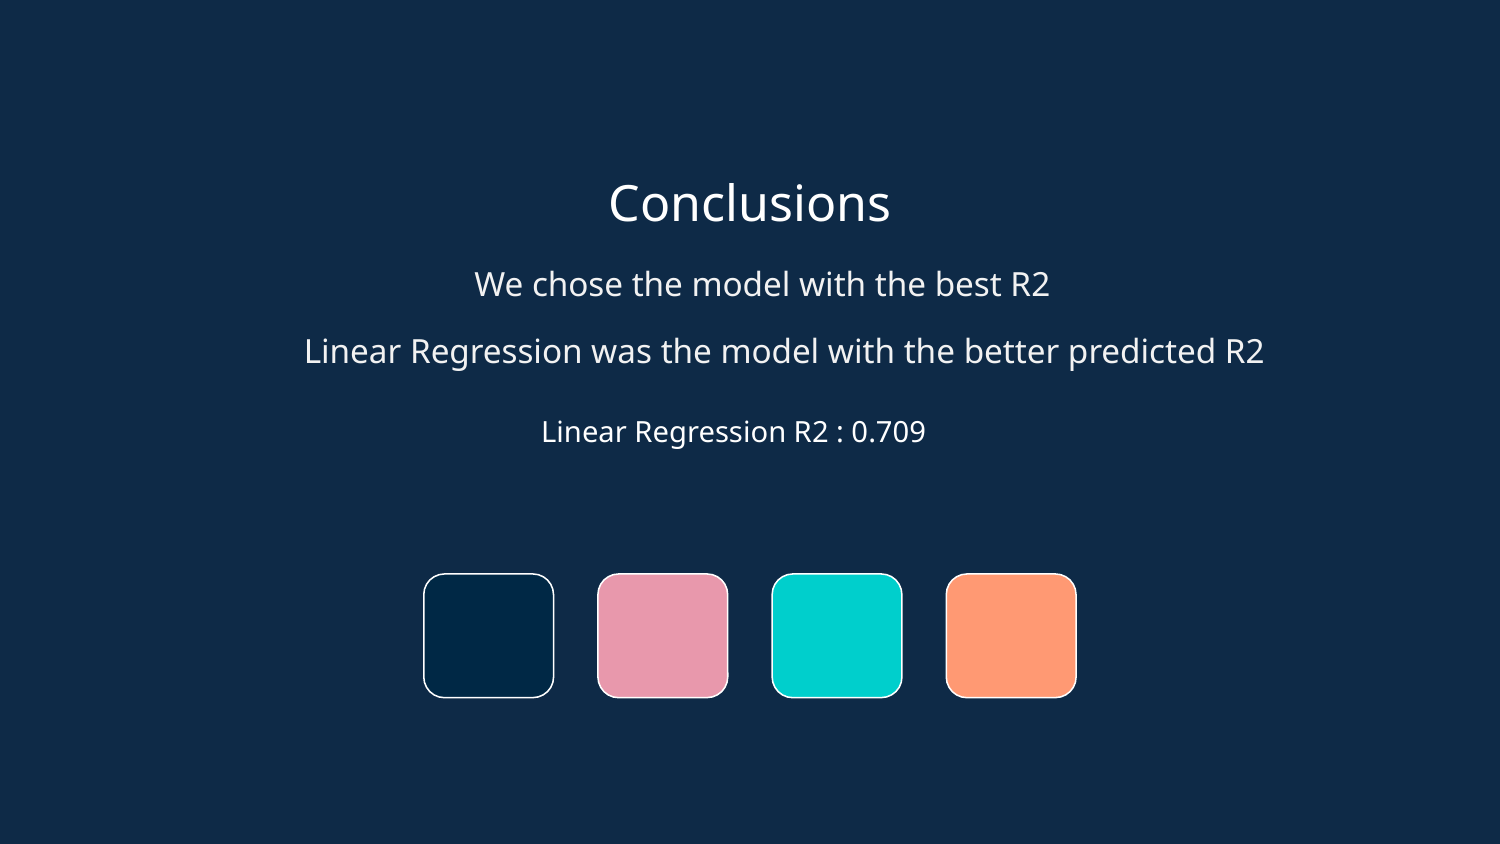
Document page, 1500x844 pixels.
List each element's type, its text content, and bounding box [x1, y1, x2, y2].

text_box Linear Regression R2 : 0.709 [208, 405, 1260, 456]
title Conclusions [171, 156, 1328, 236]
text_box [423, 573, 1077, 698]
list We chose the model with the best R2 [171, 242, 1328, 315]
list Linear Regression was the model with the better predicted R2 [194, 310, 1351, 383]
